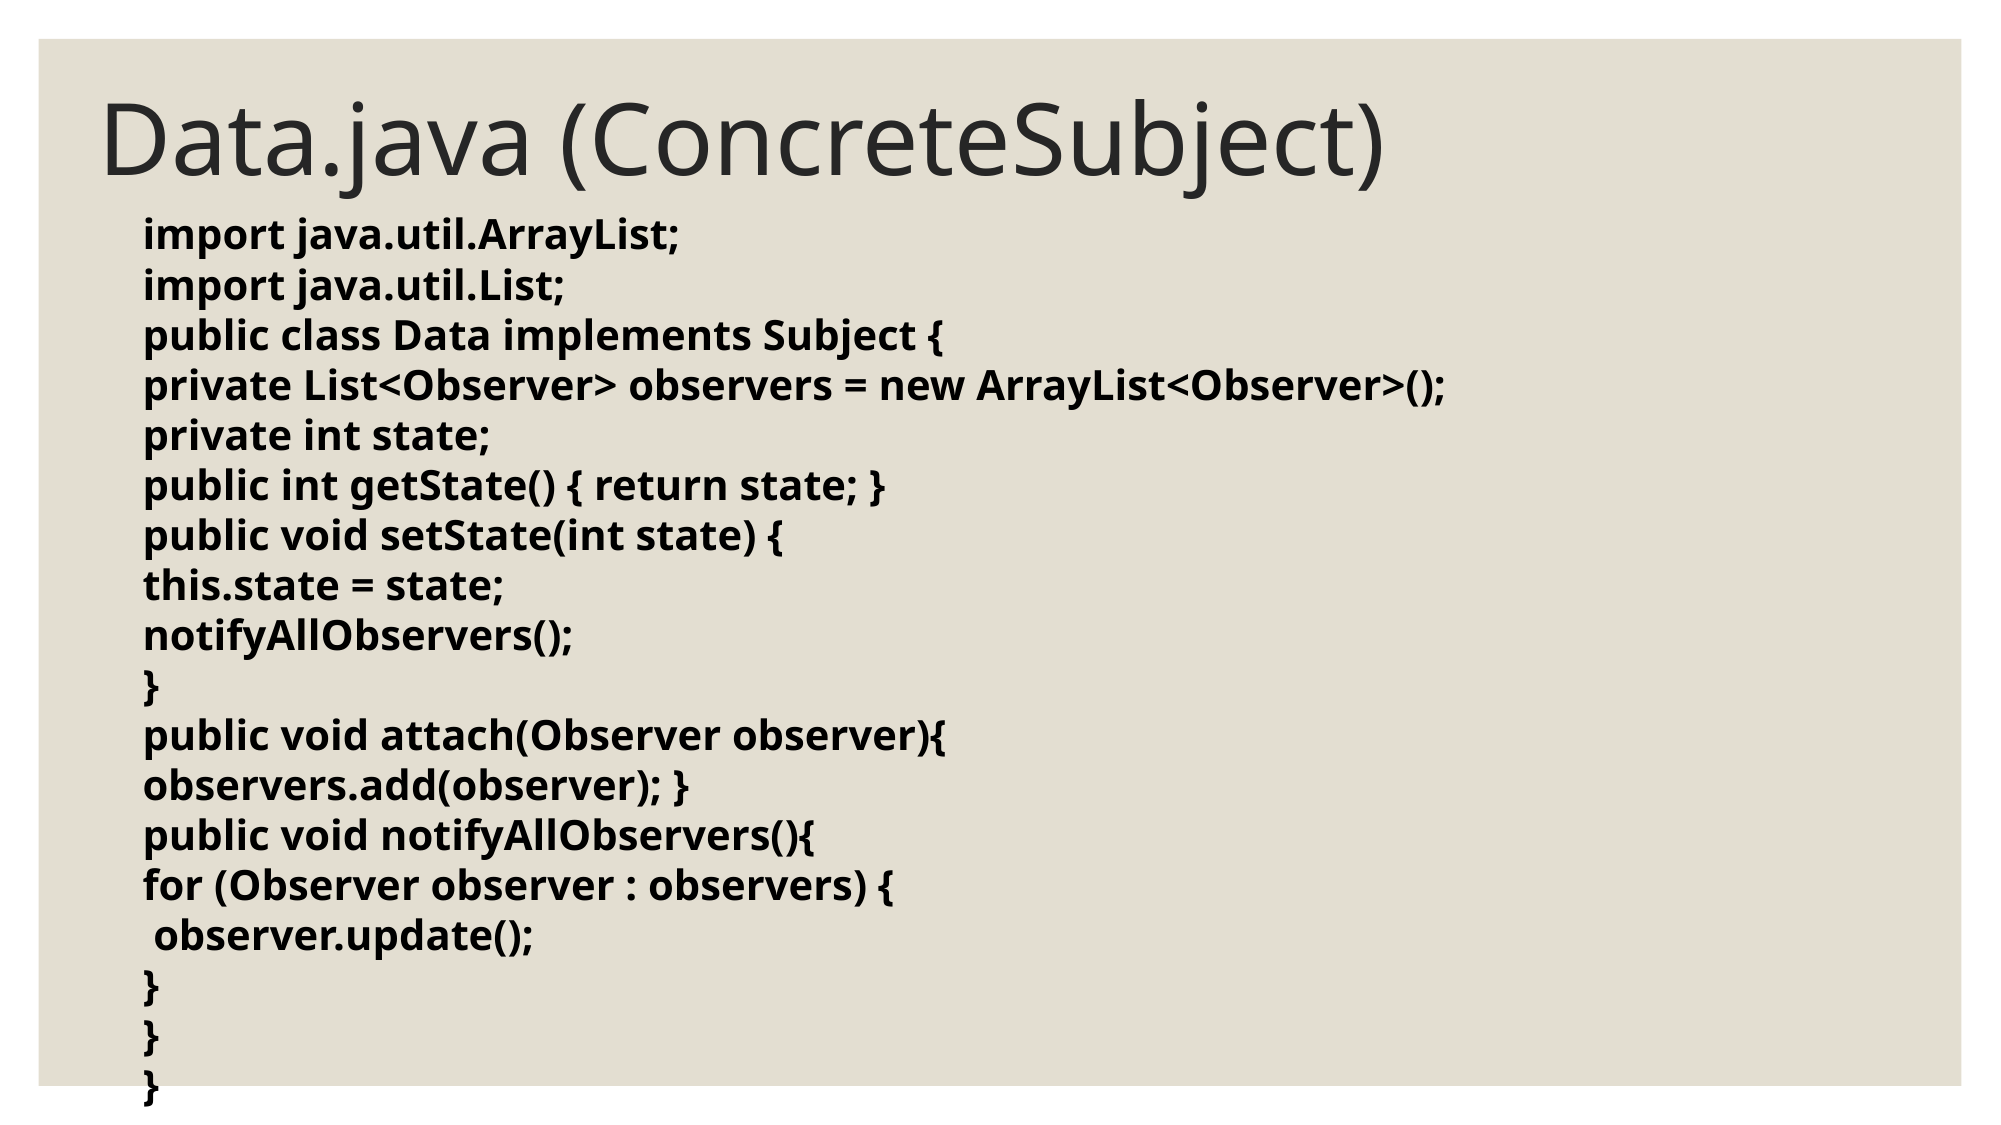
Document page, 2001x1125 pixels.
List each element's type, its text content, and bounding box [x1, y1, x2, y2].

text_box import java.util.ArrayList; import java.util.List; public class Data implements Subject { private List<Observer> observers = new ArrayList<Observer>(); private int state; public int getState() { return state; } public void setState(int state) { this.state = state; notifyAllObservers(); } public void attach(Observer observer){ observers.add(observer); } public void notifyAllObservers(){ for (Observer observer : observers) { observer.update(); } } } [127, 201, 1739, 1117]
title Data.java (ConcreteSubject) [83, 55, 1884, 231]
